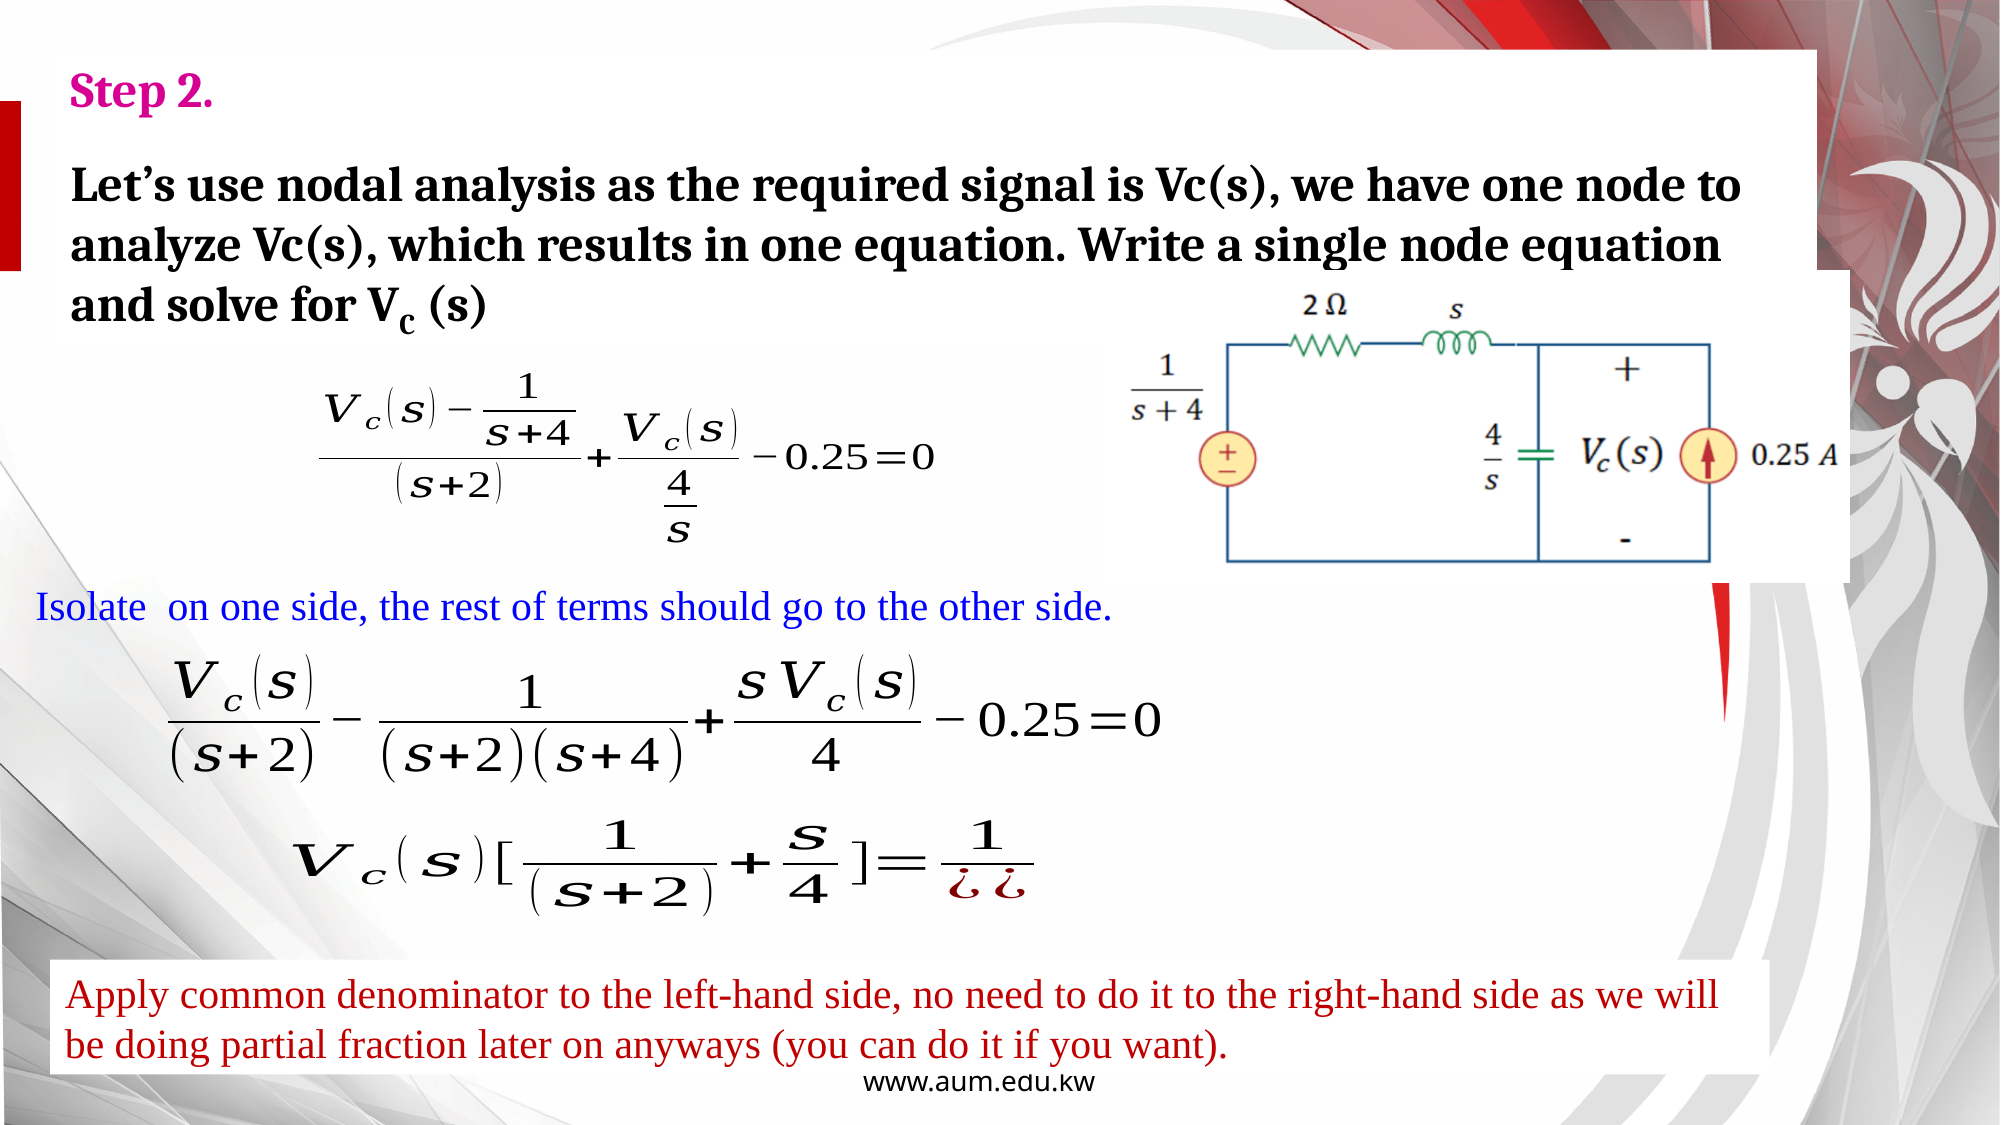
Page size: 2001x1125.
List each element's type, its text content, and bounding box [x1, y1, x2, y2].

text_box Step 2. Let’s use nodal analysis as the required signal is Vc(s), we have one node to analyze Vc(s), which results in one equation. Write a single node equation and solve for VC (s) [55, 49, 1817, 348]
text_box Apply common denominator to the left-hand side, no need to do it to the right-hand side as we will be doing partial fraction later on anyways (you can do it if you want). [50, 959, 1770, 1075]
picture [0, 0, 2000, 1125]
